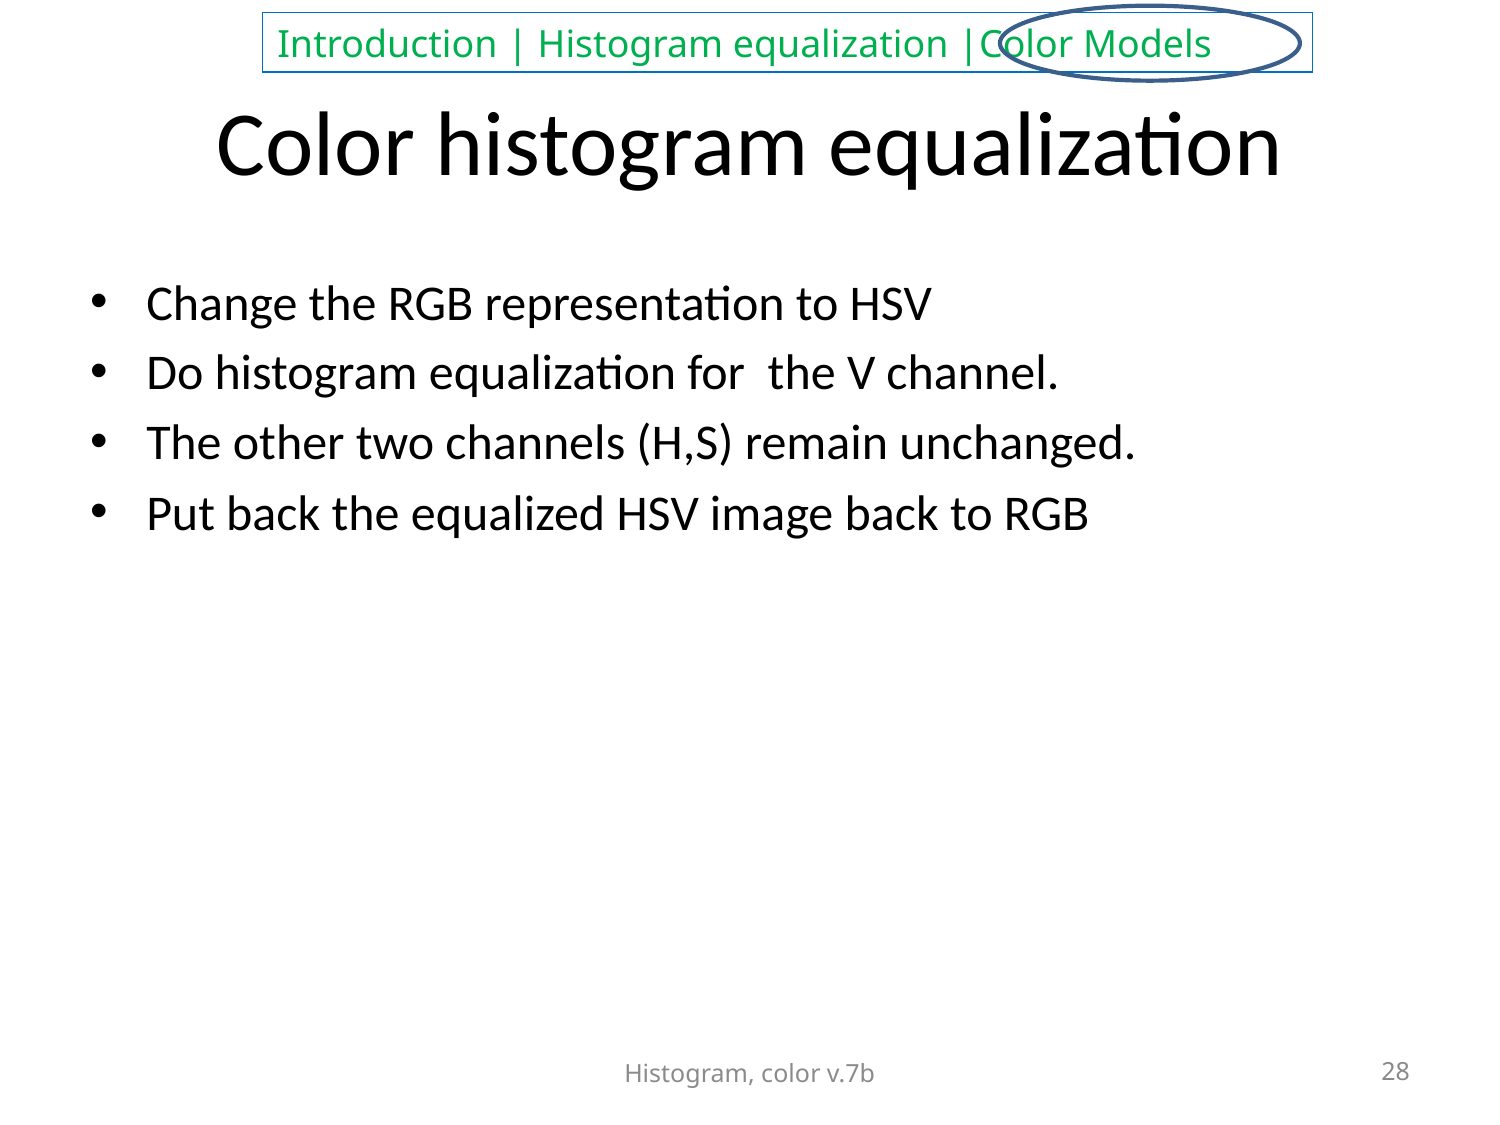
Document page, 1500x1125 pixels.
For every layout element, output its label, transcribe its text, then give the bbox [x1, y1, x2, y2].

text_box [997, 3, 1302, 83]
title Color histogram equalization [75, 45, 1425, 233]
slide_number 28 [1074, 1042, 1425, 1103]
footer Histogram, color v.7b [512, 1042, 988, 1103]
list Change the RGB representation to HSV Do histogram equalization for the V channel. The other two channels (H,S) remain unchanged. Put back the equalized HSV image back to RGB [75, 262, 1425, 1005]
